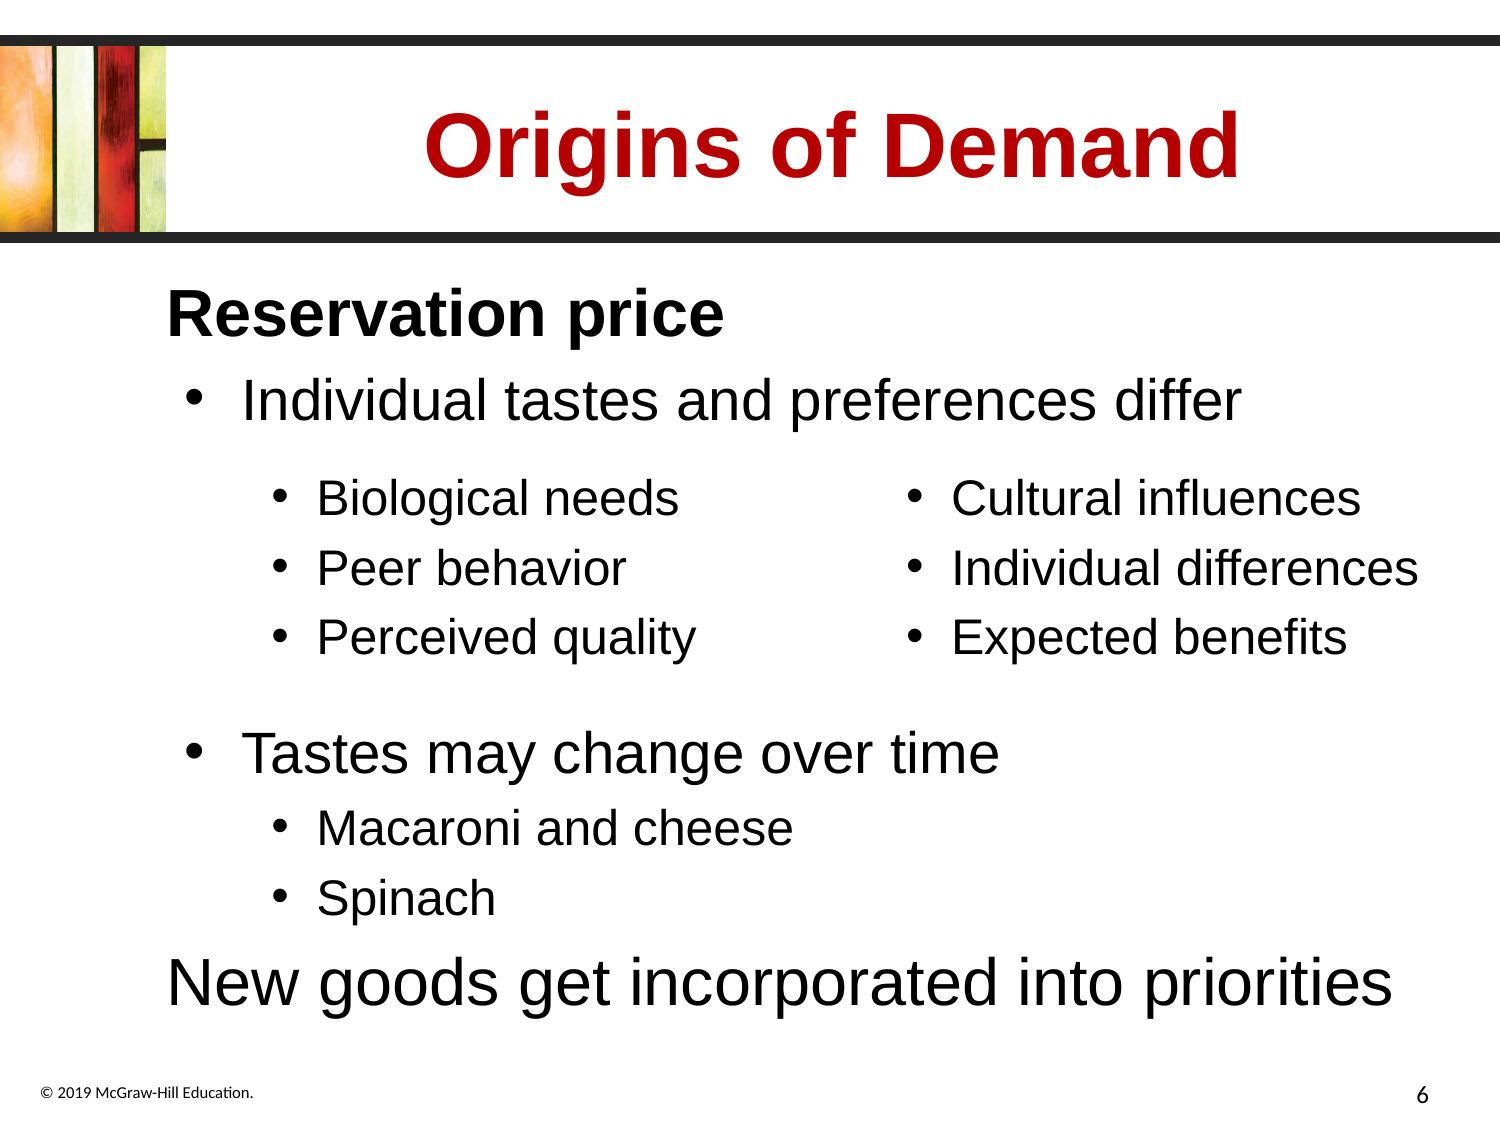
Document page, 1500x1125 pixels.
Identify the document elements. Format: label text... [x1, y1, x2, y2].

list Tastes may change over time Macaroni and cheese Spinach New goods get incorporated into priorities [151, 707, 1425, 1040]
title Origins of Demand [170, 45, 1496, 238]
list Reservation price Individual tastes and preferences differ [151, 262, 1425, 443]
list Biological needs Peer behavior Perceived quality [151, 457, 727, 675]
list Cultural influences Individual differences Expected benefits [891, 457, 1477, 687]
picture [0, 46, 166, 232]
